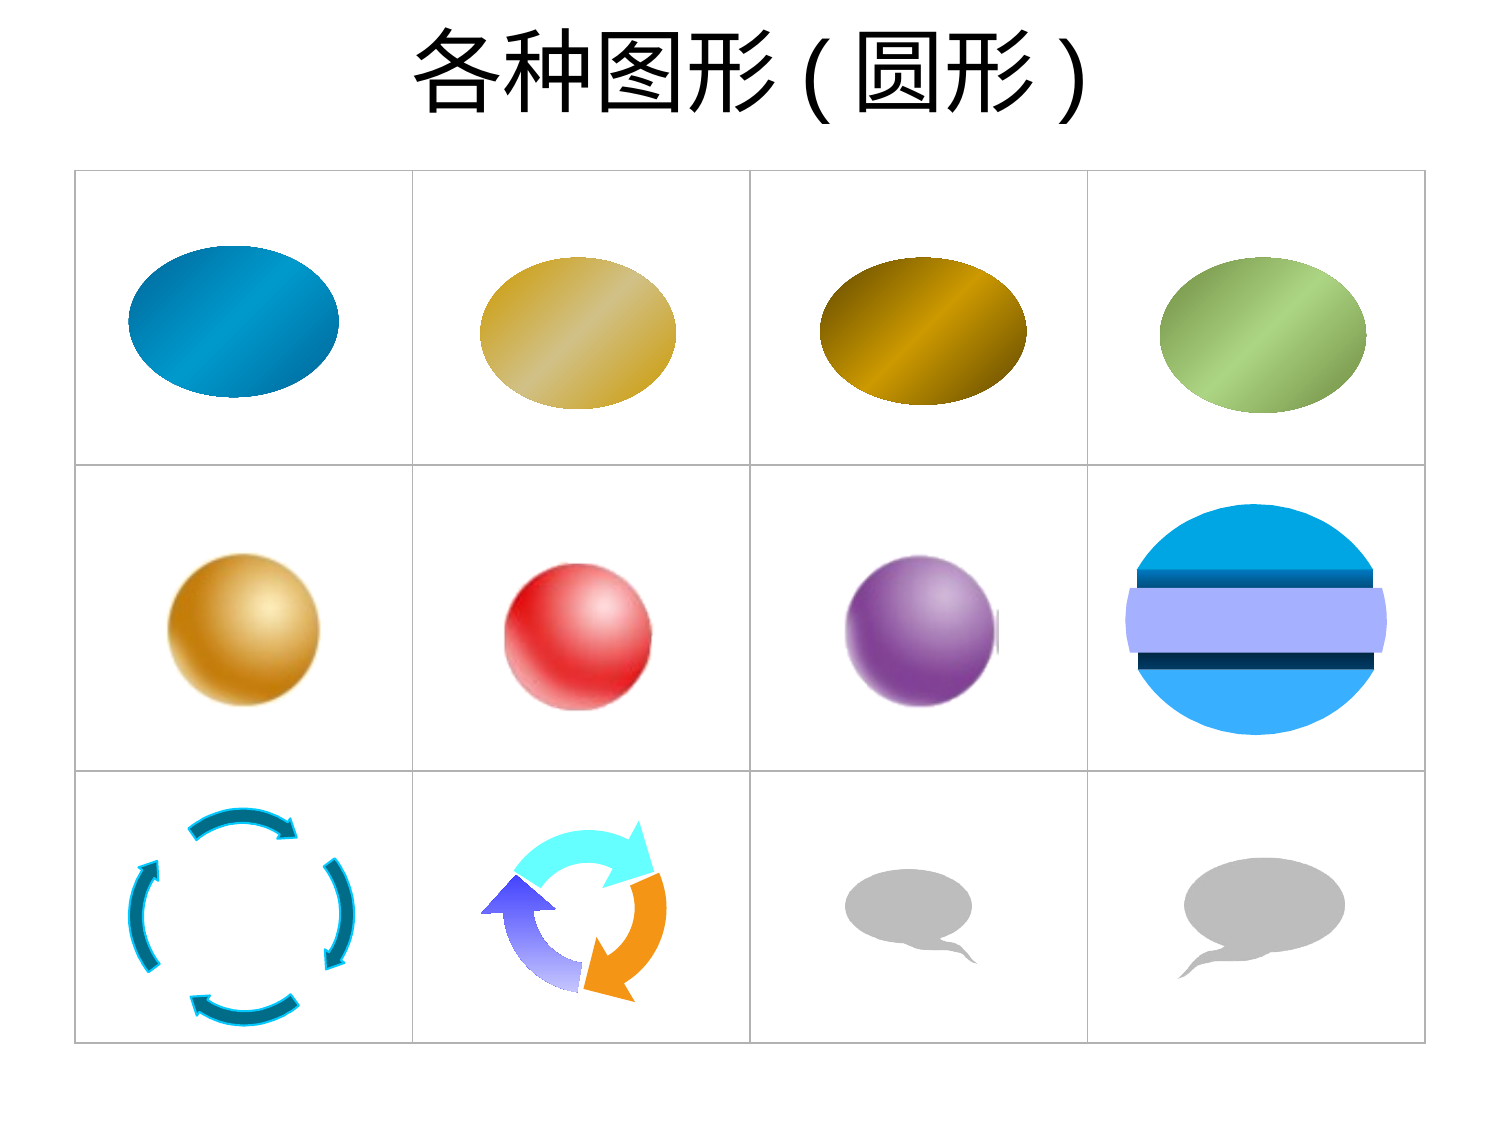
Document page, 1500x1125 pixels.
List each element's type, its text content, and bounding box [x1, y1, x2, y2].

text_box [128, 808, 355, 1026]
picture [843, 866, 982, 966]
title 各种图形(圆形) [0, 0, 1500, 138]
picture [1171, 855, 1348, 981]
text_box [1160, 257, 1367, 413]
text_box [480, 257, 676, 409]
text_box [1124, 503, 1388, 736]
picture [163, 550, 327, 711]
text_box [820, 257, 1027, 405]
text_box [491, 820, 680, 1004]
picture [487, 555, 669, 727]
picture [843, 550, 1000, 711]
text_box [128, 246, 339, 398]
